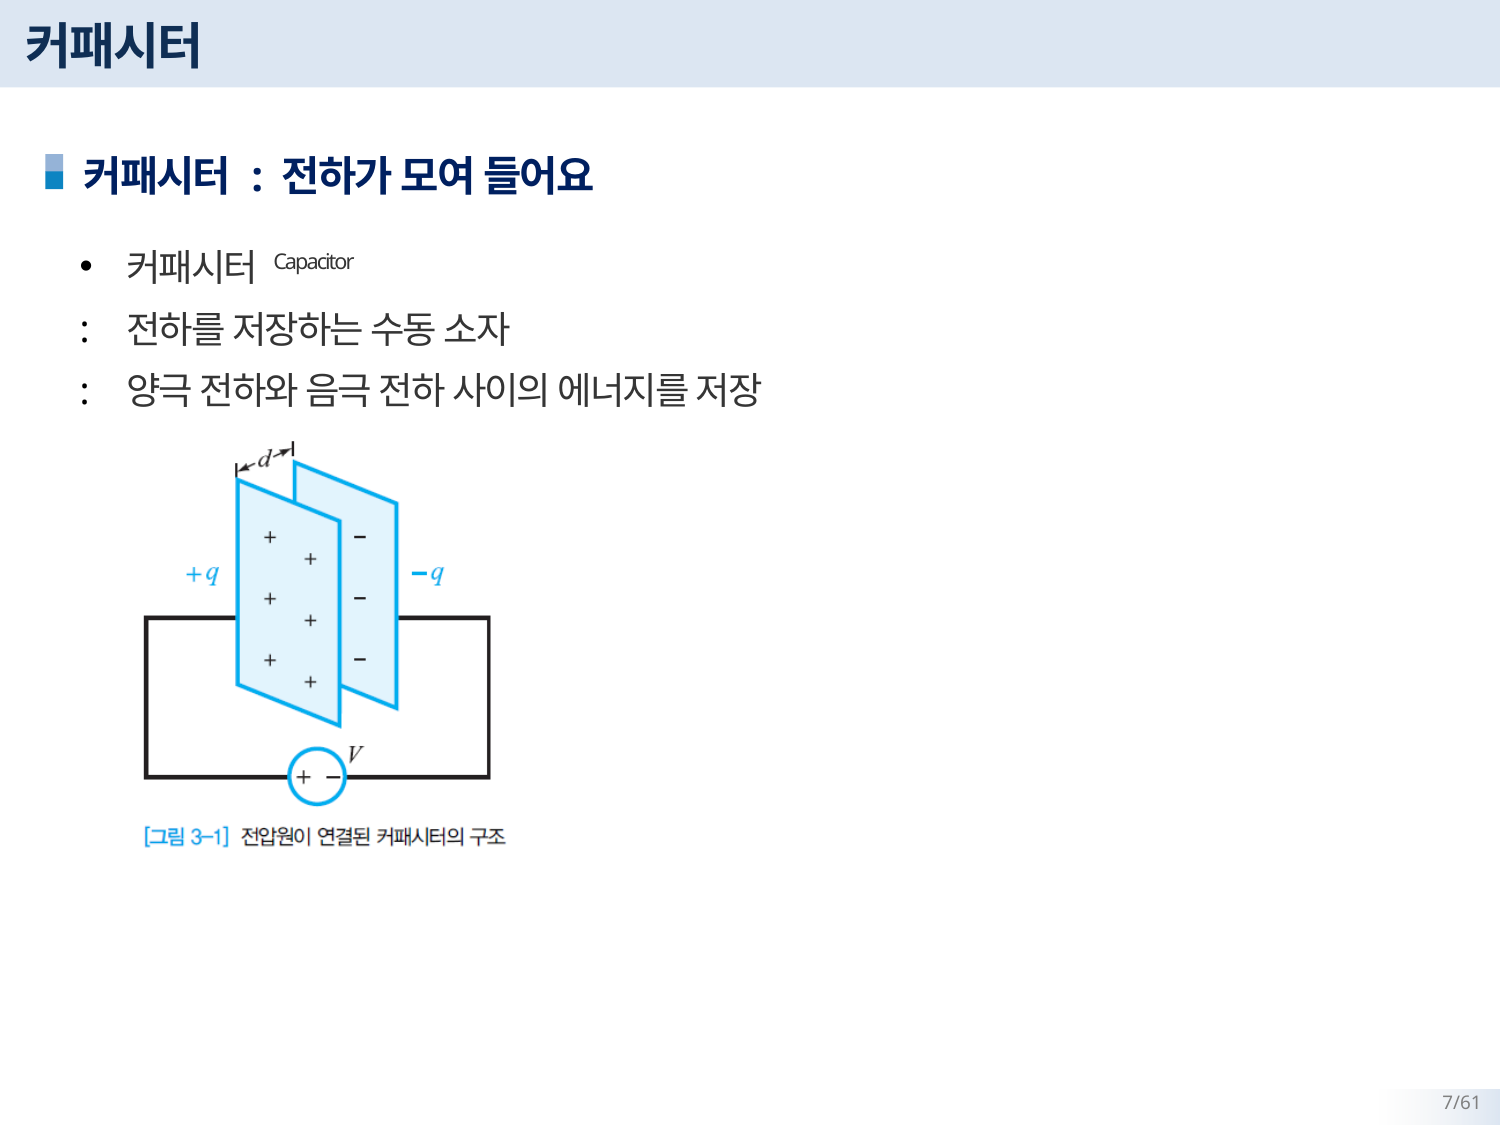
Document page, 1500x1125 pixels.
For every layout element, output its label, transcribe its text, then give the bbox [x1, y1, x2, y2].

title 커패시터 [10, 5, 1288, 84]
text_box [45, 136, 1450, 204]
picture [137, 432, 516, 857]
text_box 커패시터 Capacitor 전하를 저장하는 수동 소자 양극 전하와 음극 전하 사이의 에너지를 저장 [64, 231, 1324, 850]
